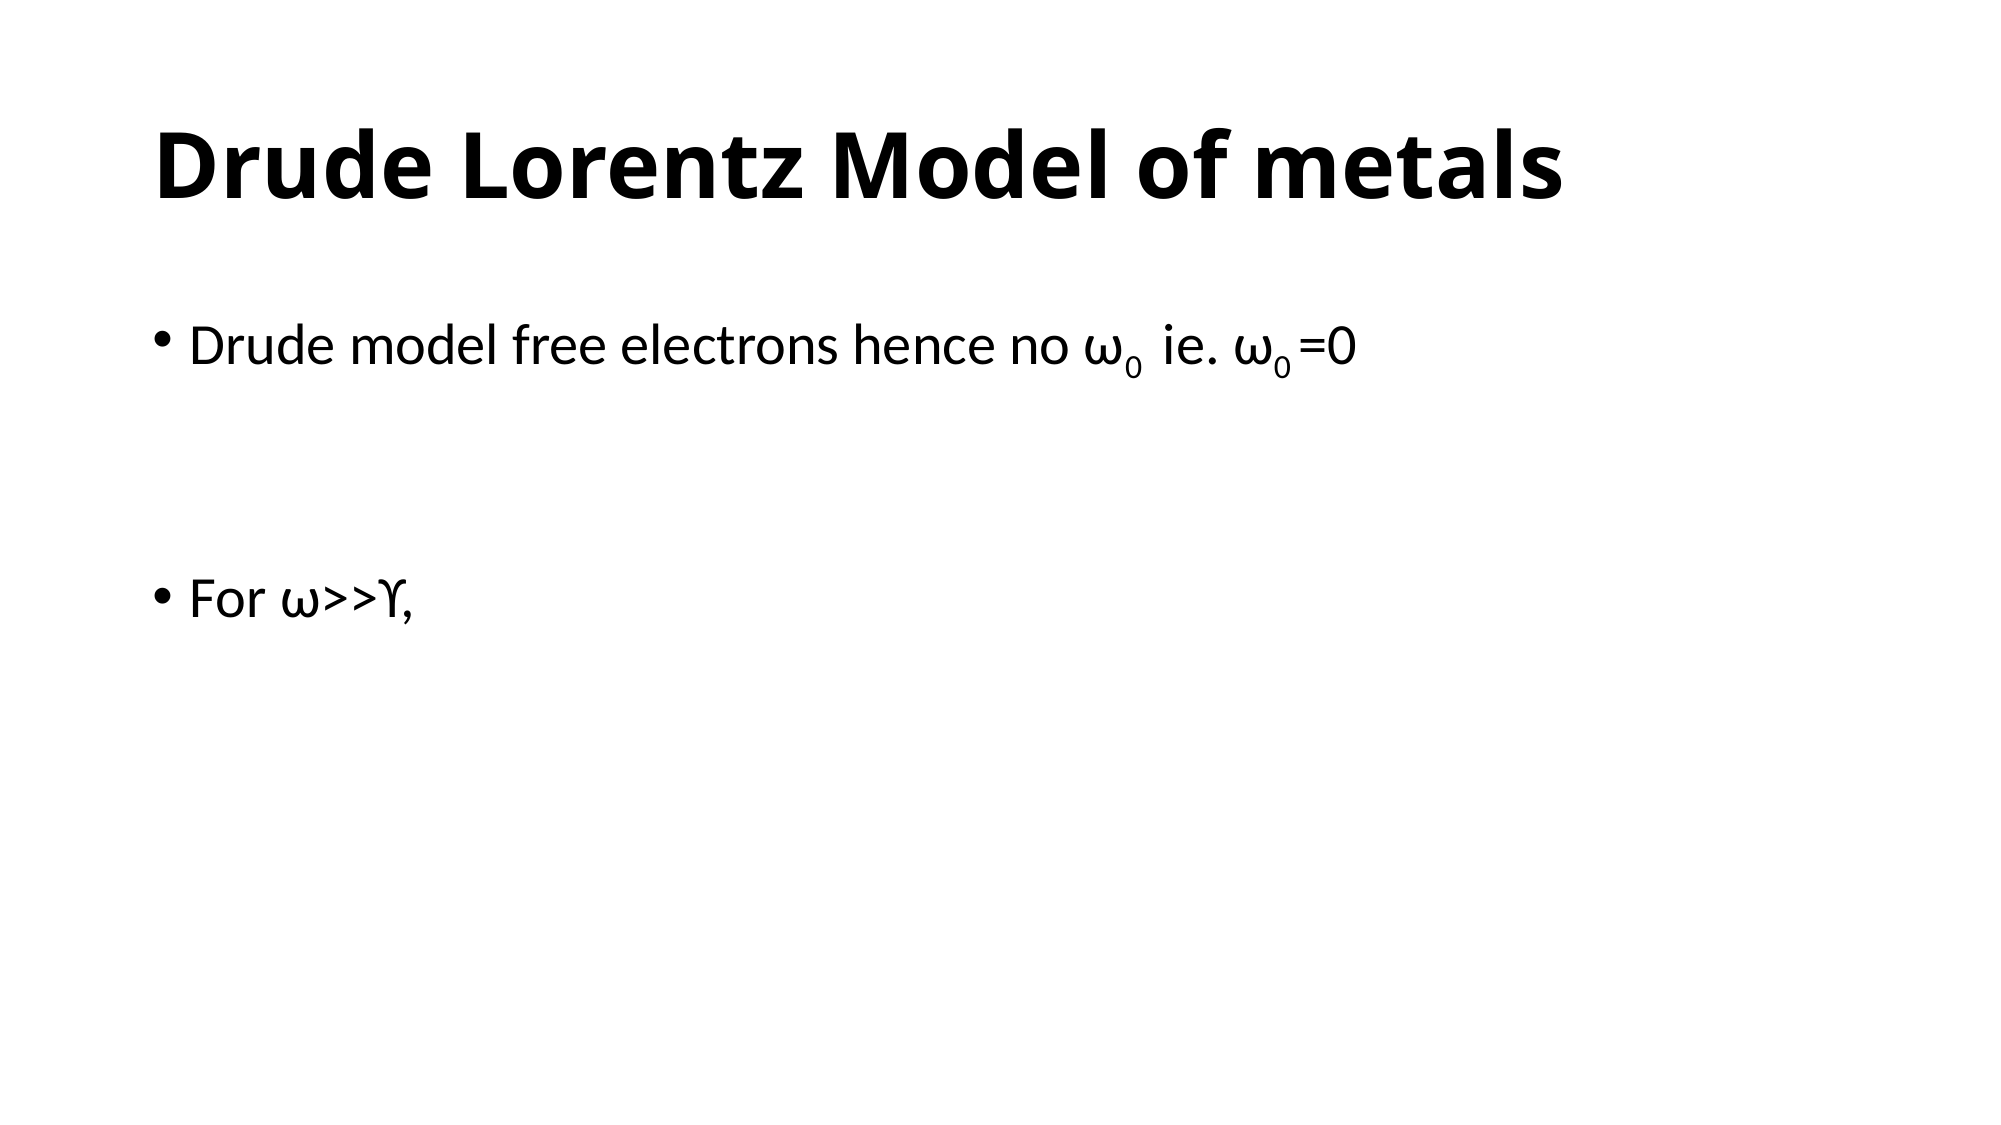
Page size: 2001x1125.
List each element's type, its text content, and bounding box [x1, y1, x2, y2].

title Drude Lorentz Model of metals [137, 59, 1863, 278]
